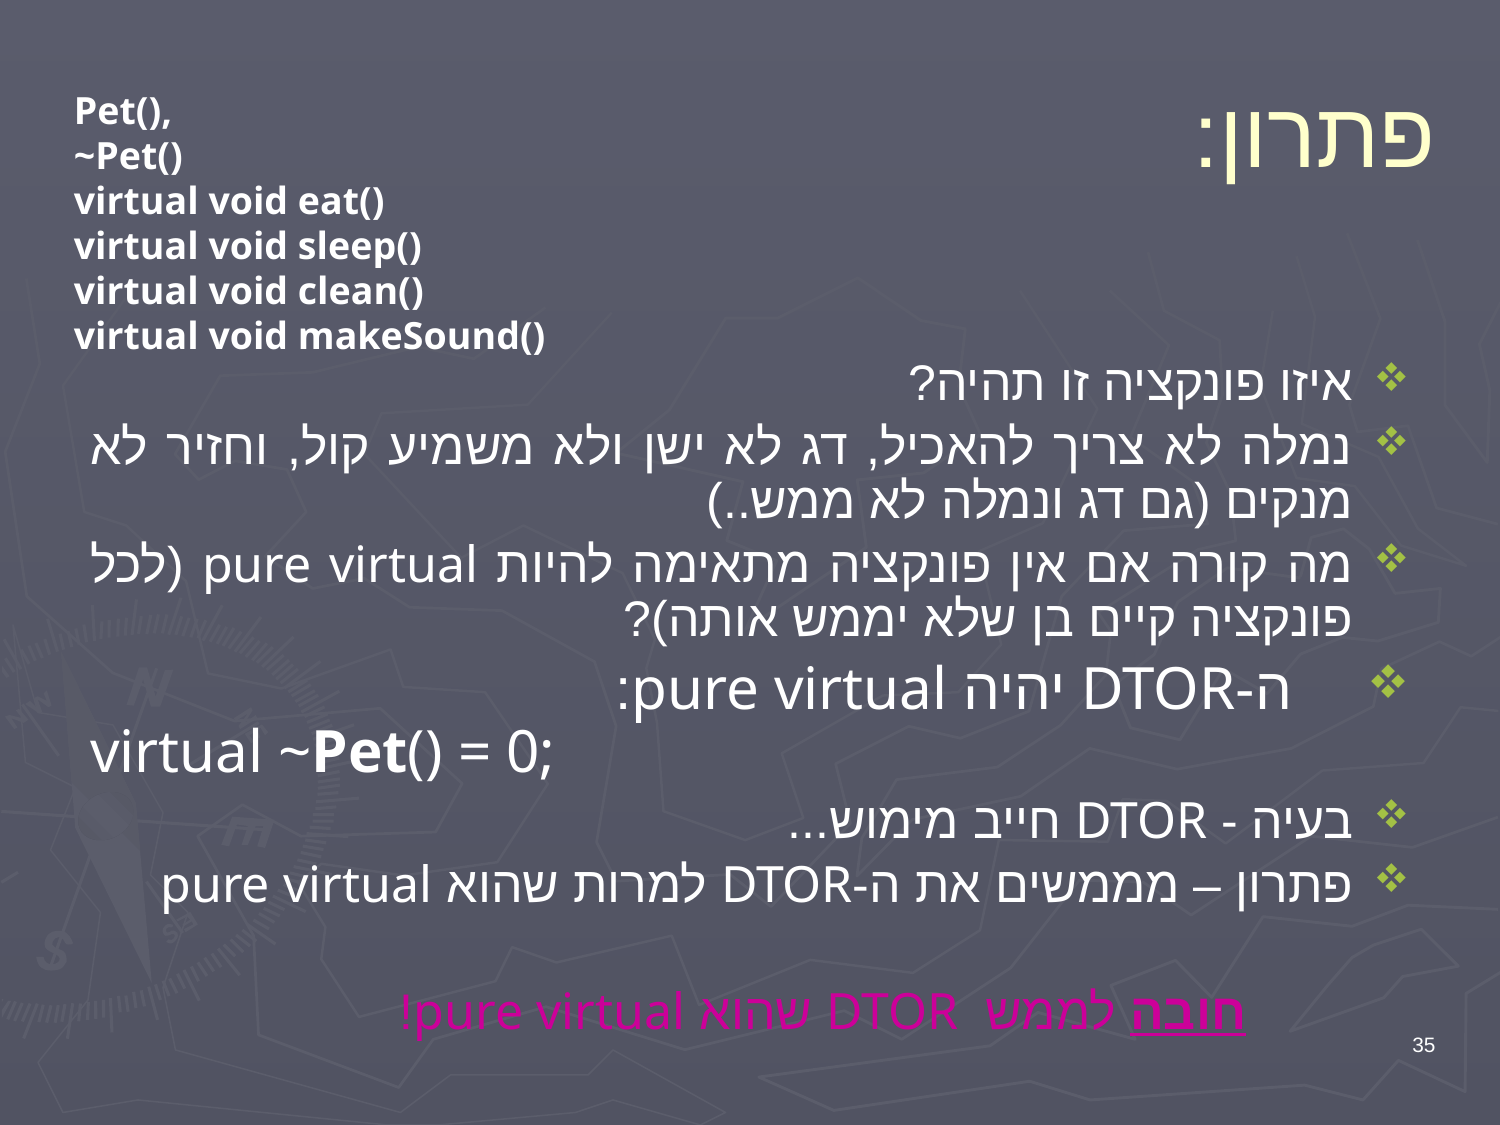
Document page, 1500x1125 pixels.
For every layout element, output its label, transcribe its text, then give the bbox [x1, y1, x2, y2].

slide_number 35 [1074, 1024, 1451, 1103]
list איזו פונקציה זו תהיה? נמלה לא צריך להאכיל, דג לא ישן ולא משמיע קול, וחזיר לא מנקים (גם דג ונמלה לא ממש..) מה קורה אם אין פונקציה מתאימה להיות pure virtual (לכל פונקציה קיים בן שלא יממש אותה)?  ה-DTOR יהיה pure virtual: virtual ~Pet() = 0; בעיה - DTOR חייב מימוש... פתרון – מממשים את ה-DTOR למרות שהוא pure virtual חובה לממש DTOR שהוא pure virtual! [75, 350, 1425, 1106]
title פתרון: [49, 37, 1451, 225]
text_box Pet(), ~Pet() virtual void eat() virtual void sleep() virtual void clean() virtual void makeSound() [59, 79, 562, 410]
